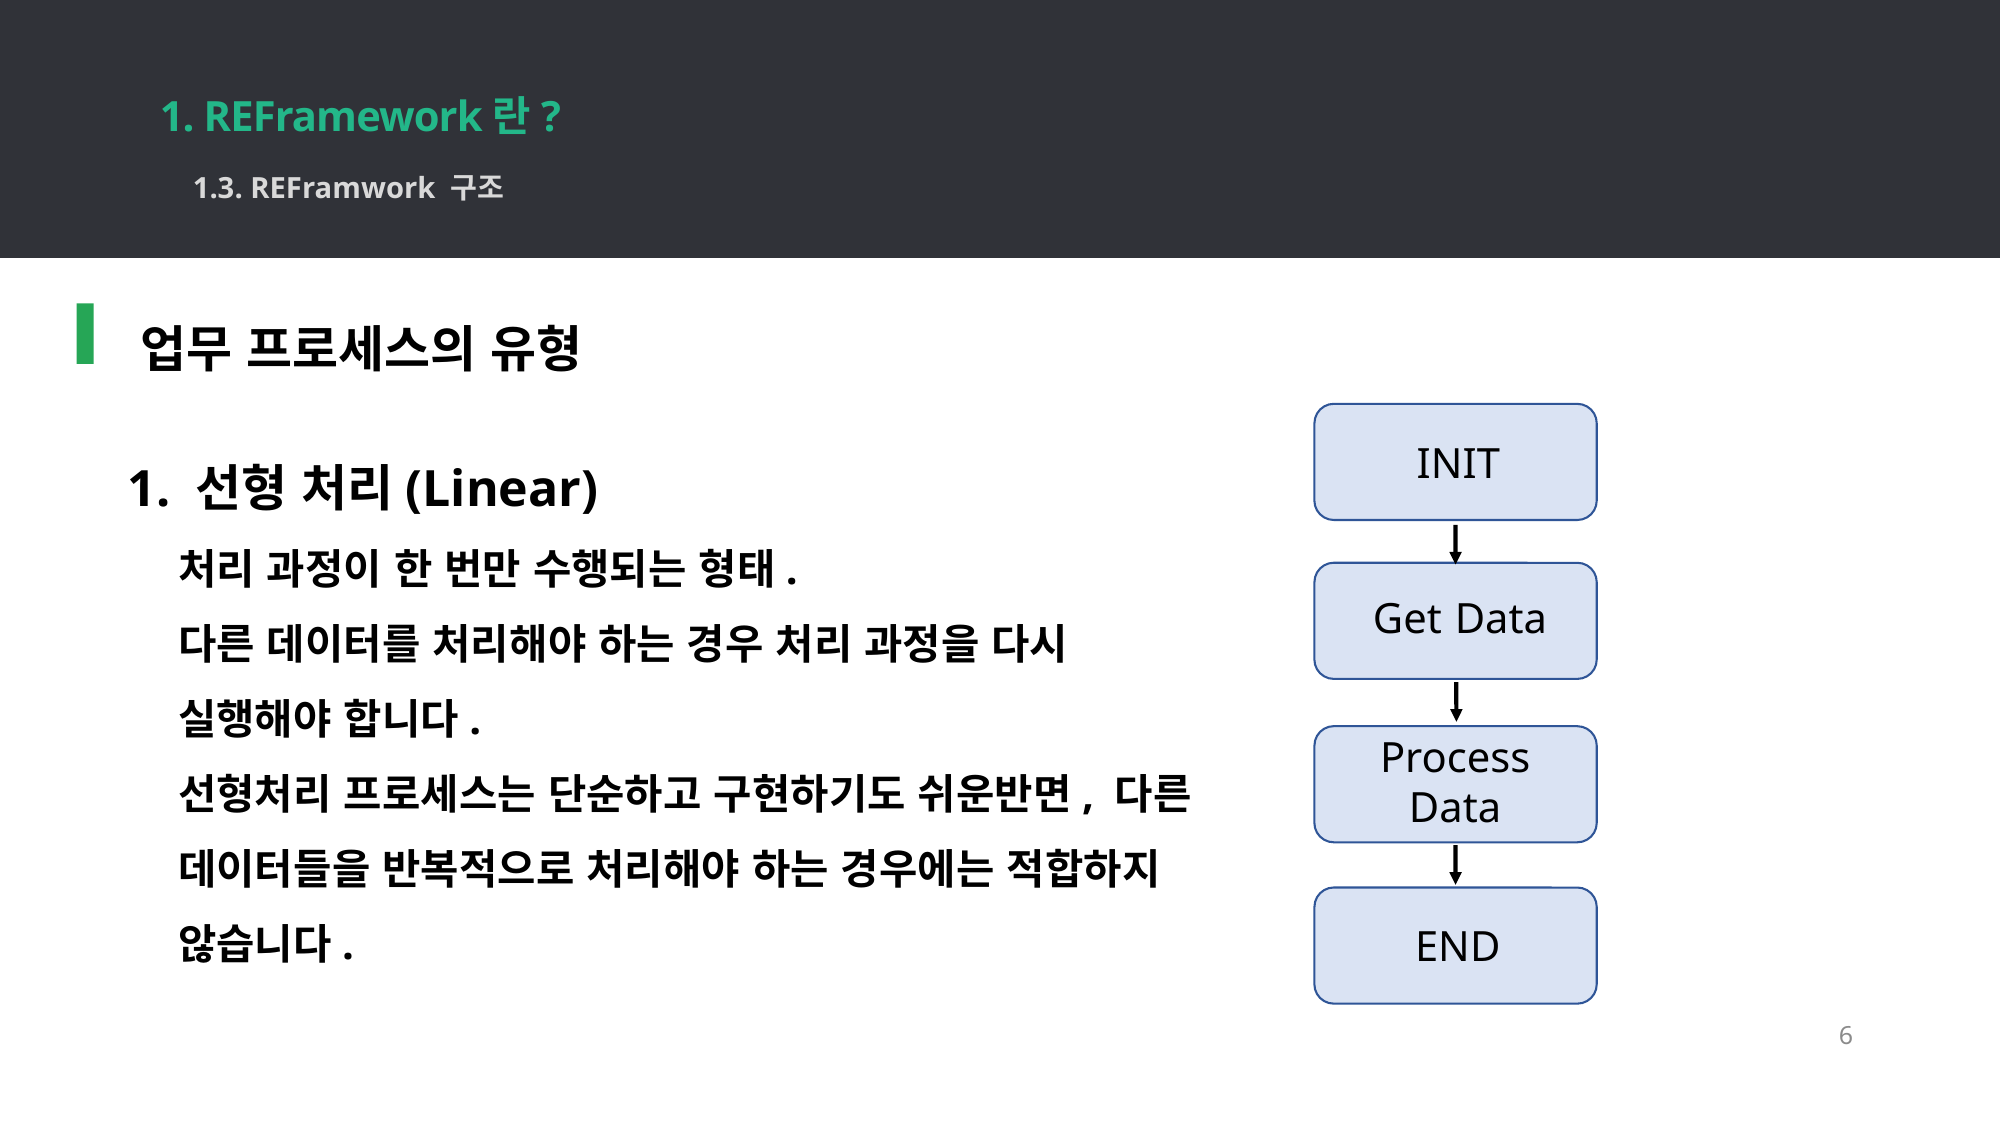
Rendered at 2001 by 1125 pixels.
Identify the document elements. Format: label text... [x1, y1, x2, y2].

text_box 업무 프로세스의 유형 [102, 280, 656, 386]
text_box [1313, 886, 1598, 1005]
text_box 1. 선형 처리(Linear) [102, 418, 1898, 524]
text_box Process Data [1326, 723, 1584, 839]
text_box [1313, 402, 1598, 522]
text_box 처리 과정이 한 번만 수행되는 형태. 다른 데이터를 처리해야 하는 경우 처리 과정을 다시 실행해야 합니다. 선형처리 프로세스는 단순하고 구현하기도 쉬운반면, 다른 데이터들을 반복적으로 처리해야 하는 경우에는 적합하지 않습니다. [163, 510, 1212, 976]
text_box INIT [1401, 429, 1643, 494]
text_box 1.3. REFramwork 구조 [176, 144, 1952, 213]
text_box [0, 0, 2000, 259]
text_box [1313, 726, 1598, 844]
text_box Get Data [1358, 576, 1641, 651]
text_box 1. REFramework란? [145, 82, 1050, 148]
text_box [76, 302, 95, 365]
text_box 6 [1418, 1006, 1869, 1067]
text_box [1313, 561, 1598, 680]
text_box END [1400, 912, 1641, 978]
